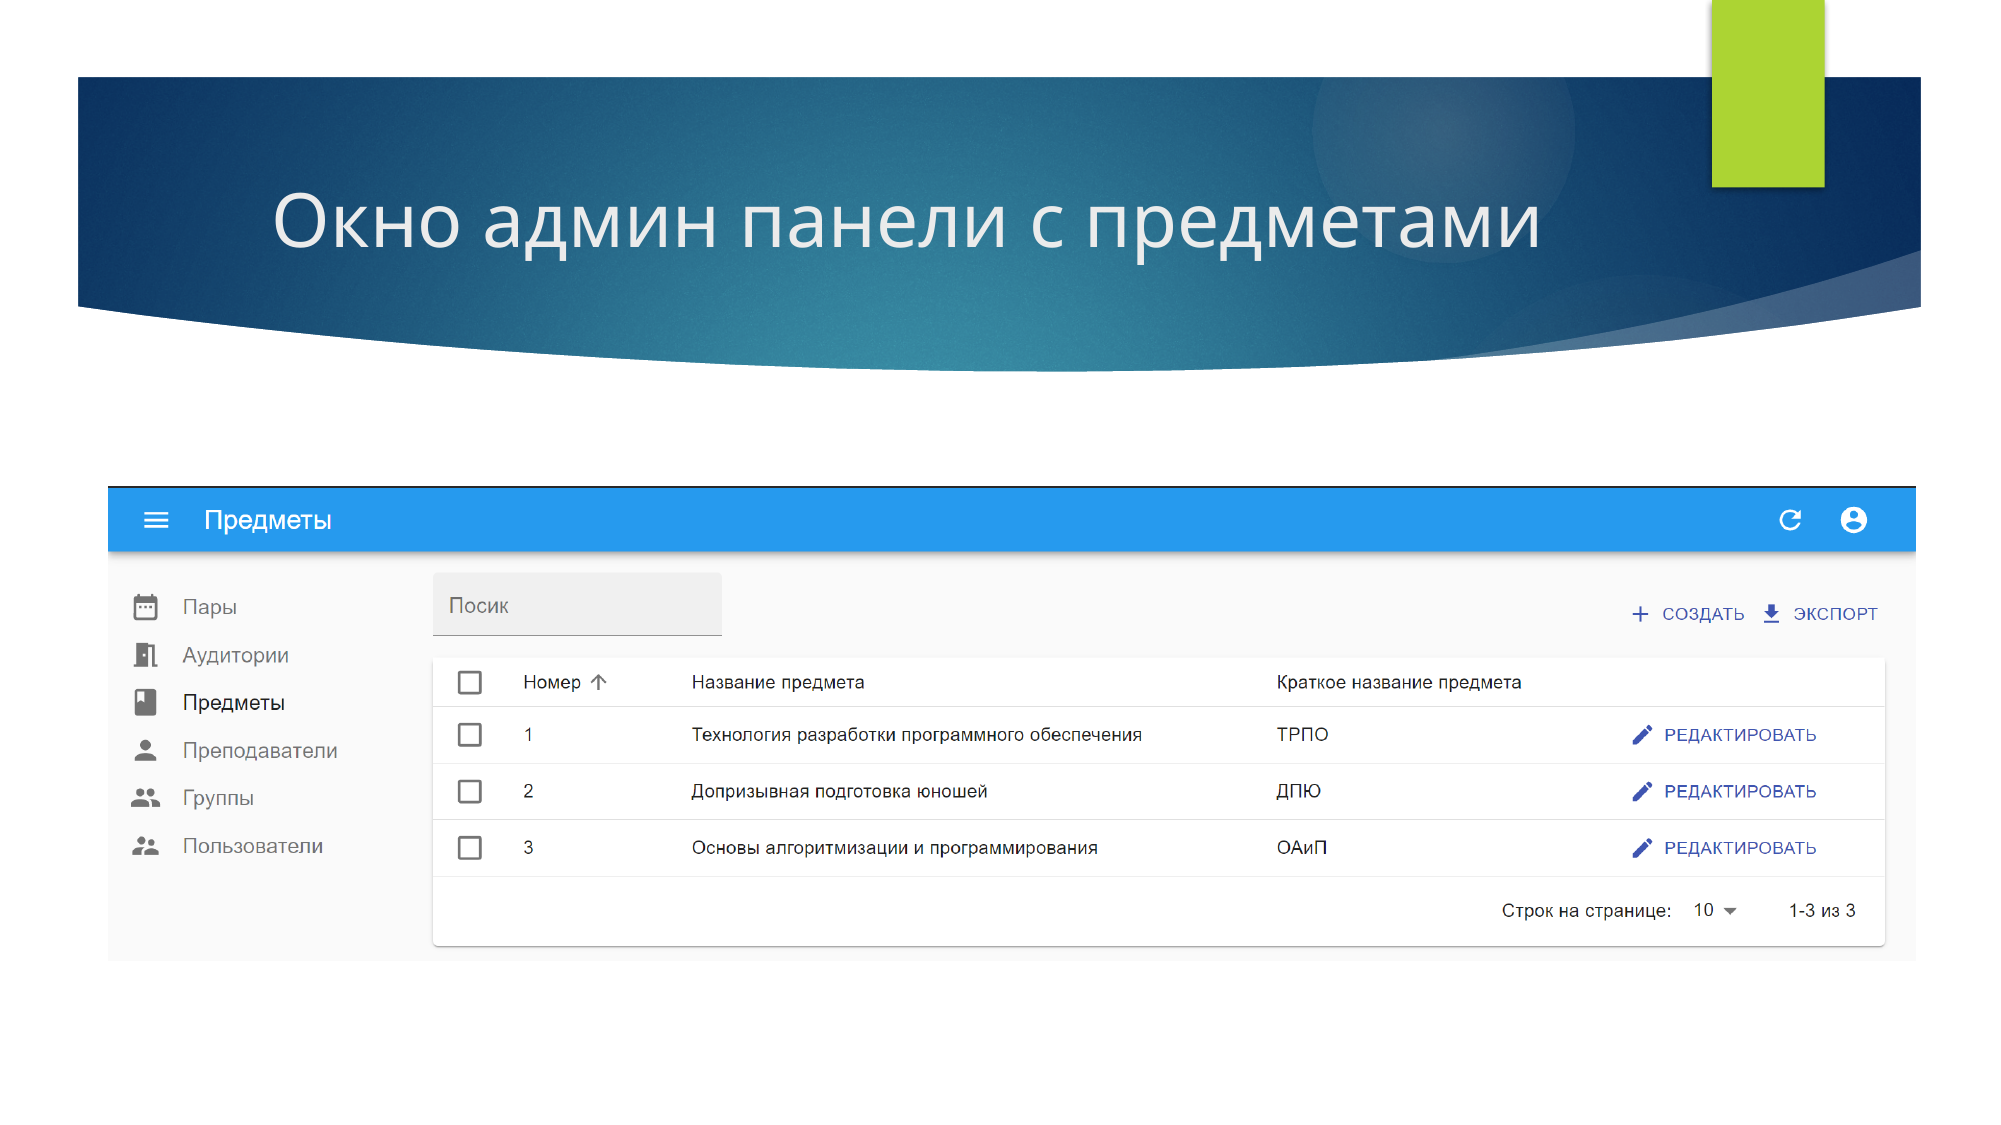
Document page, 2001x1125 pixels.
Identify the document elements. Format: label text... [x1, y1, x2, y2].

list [108, 485, 1916, 961]
title Окно админ панели с предметами [163, 159, 1653, 276]
